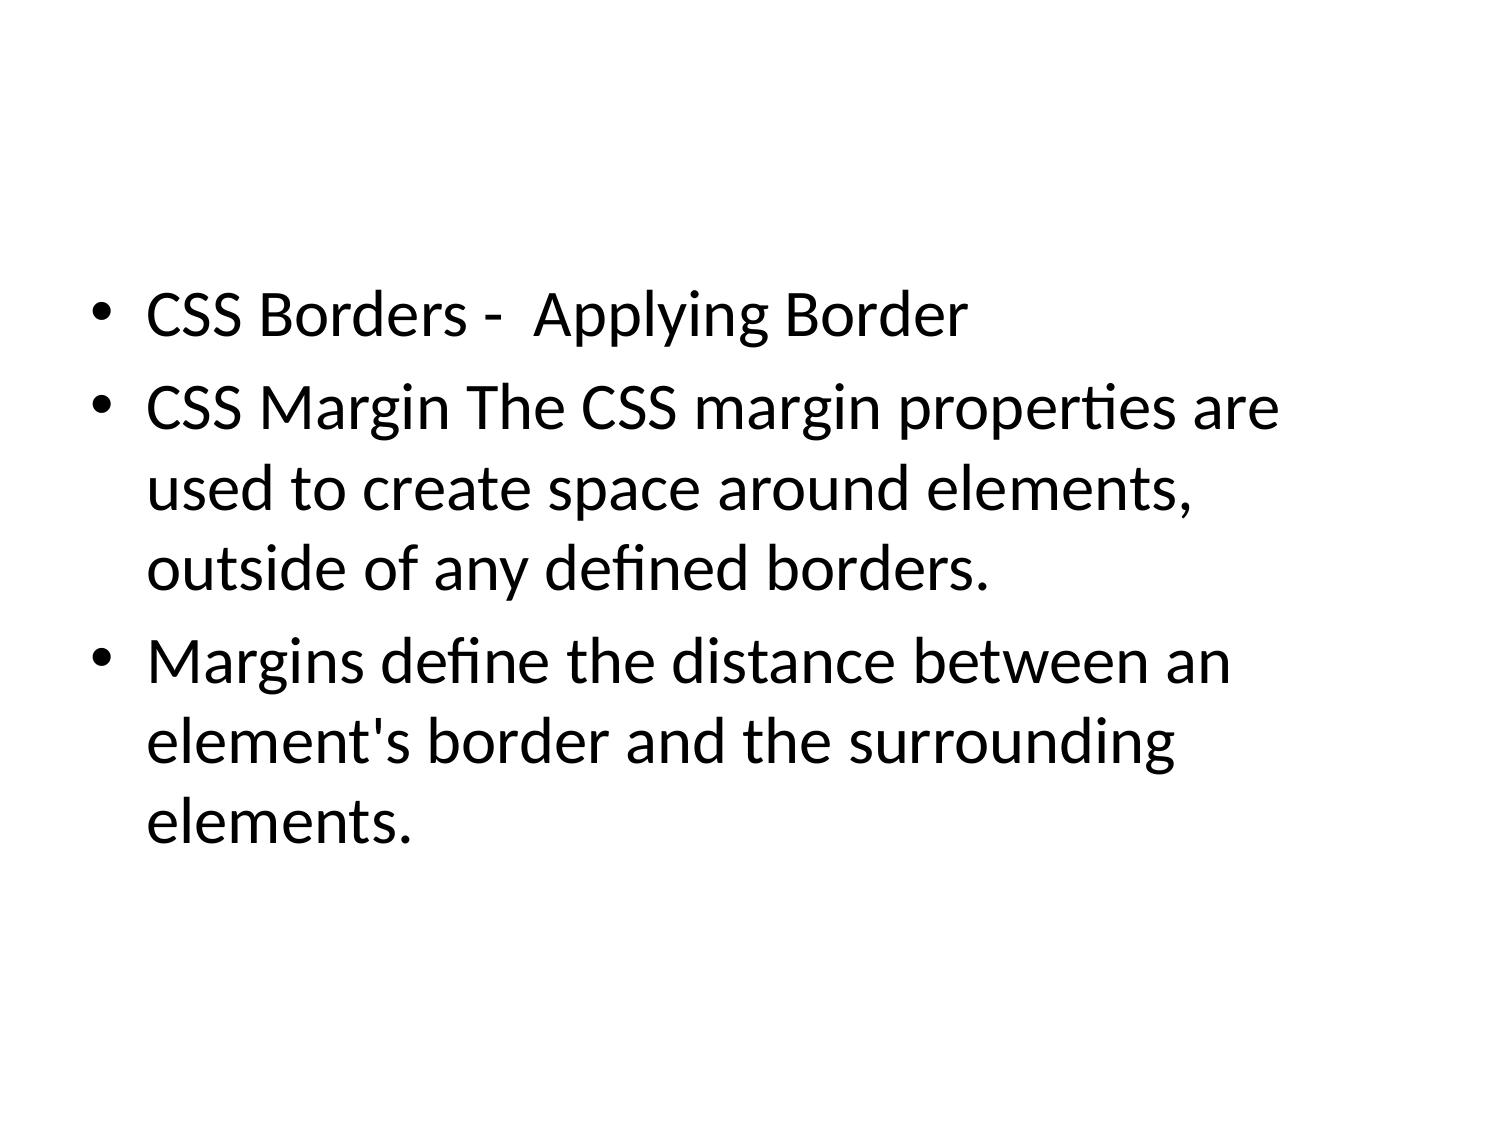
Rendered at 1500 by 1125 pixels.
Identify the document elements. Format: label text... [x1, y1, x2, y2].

list CSS Borders - Applying Border CSS Margin The CSS margin properties are used to create space around elements, outside of any defined borders. Margins define the distance between an element's border and the surrounding elements. [75, 262, 1425, 1005]
